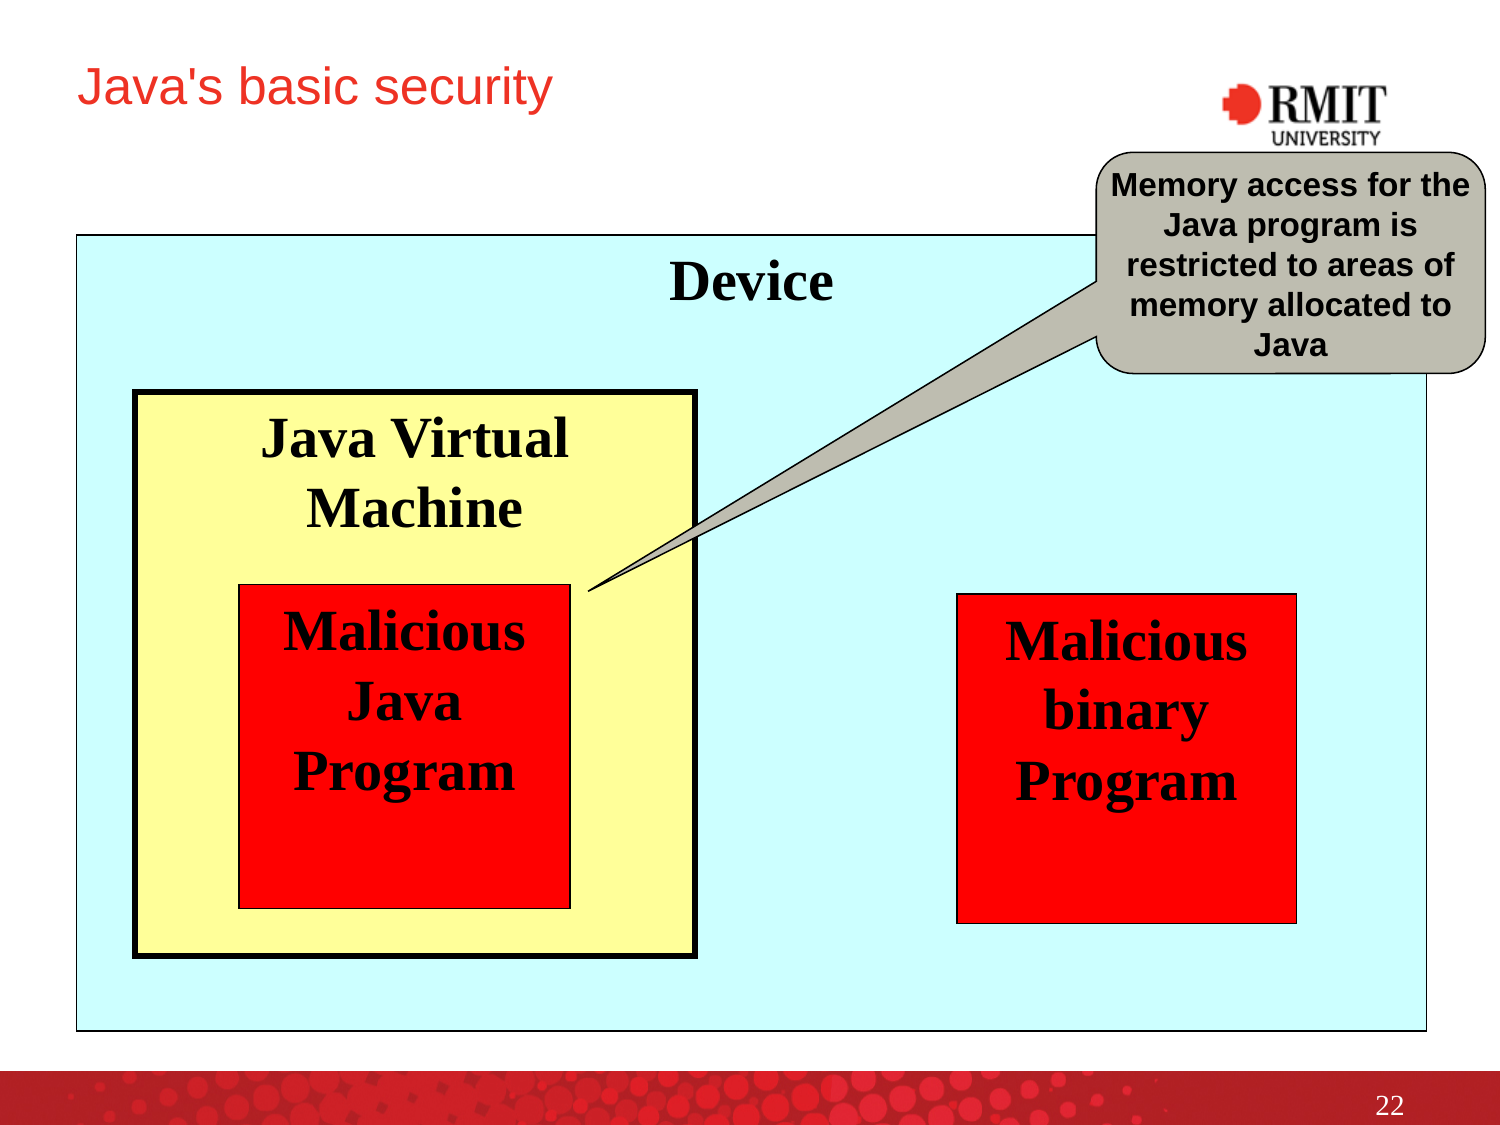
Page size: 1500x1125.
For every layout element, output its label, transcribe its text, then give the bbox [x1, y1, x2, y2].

slide_number 22 [1069, 1079, 1420, 1115]
text_box Malicious Java Program [239, 584, 571, 909]
text_box Memory access for the Java program is restricted to areas of memory allocated to Java [588, 152, 1486, 592]
title Java's basic security [62, 45, 1413, 197]
text_box Malicious binary Program [956, 594, 1297, 924]
picture [0, 1071, 1500, 1125]
text_box Java Virtual Machine [134, 391, 696, 956]
text_box Device [76, 234, 1427, 1031]
